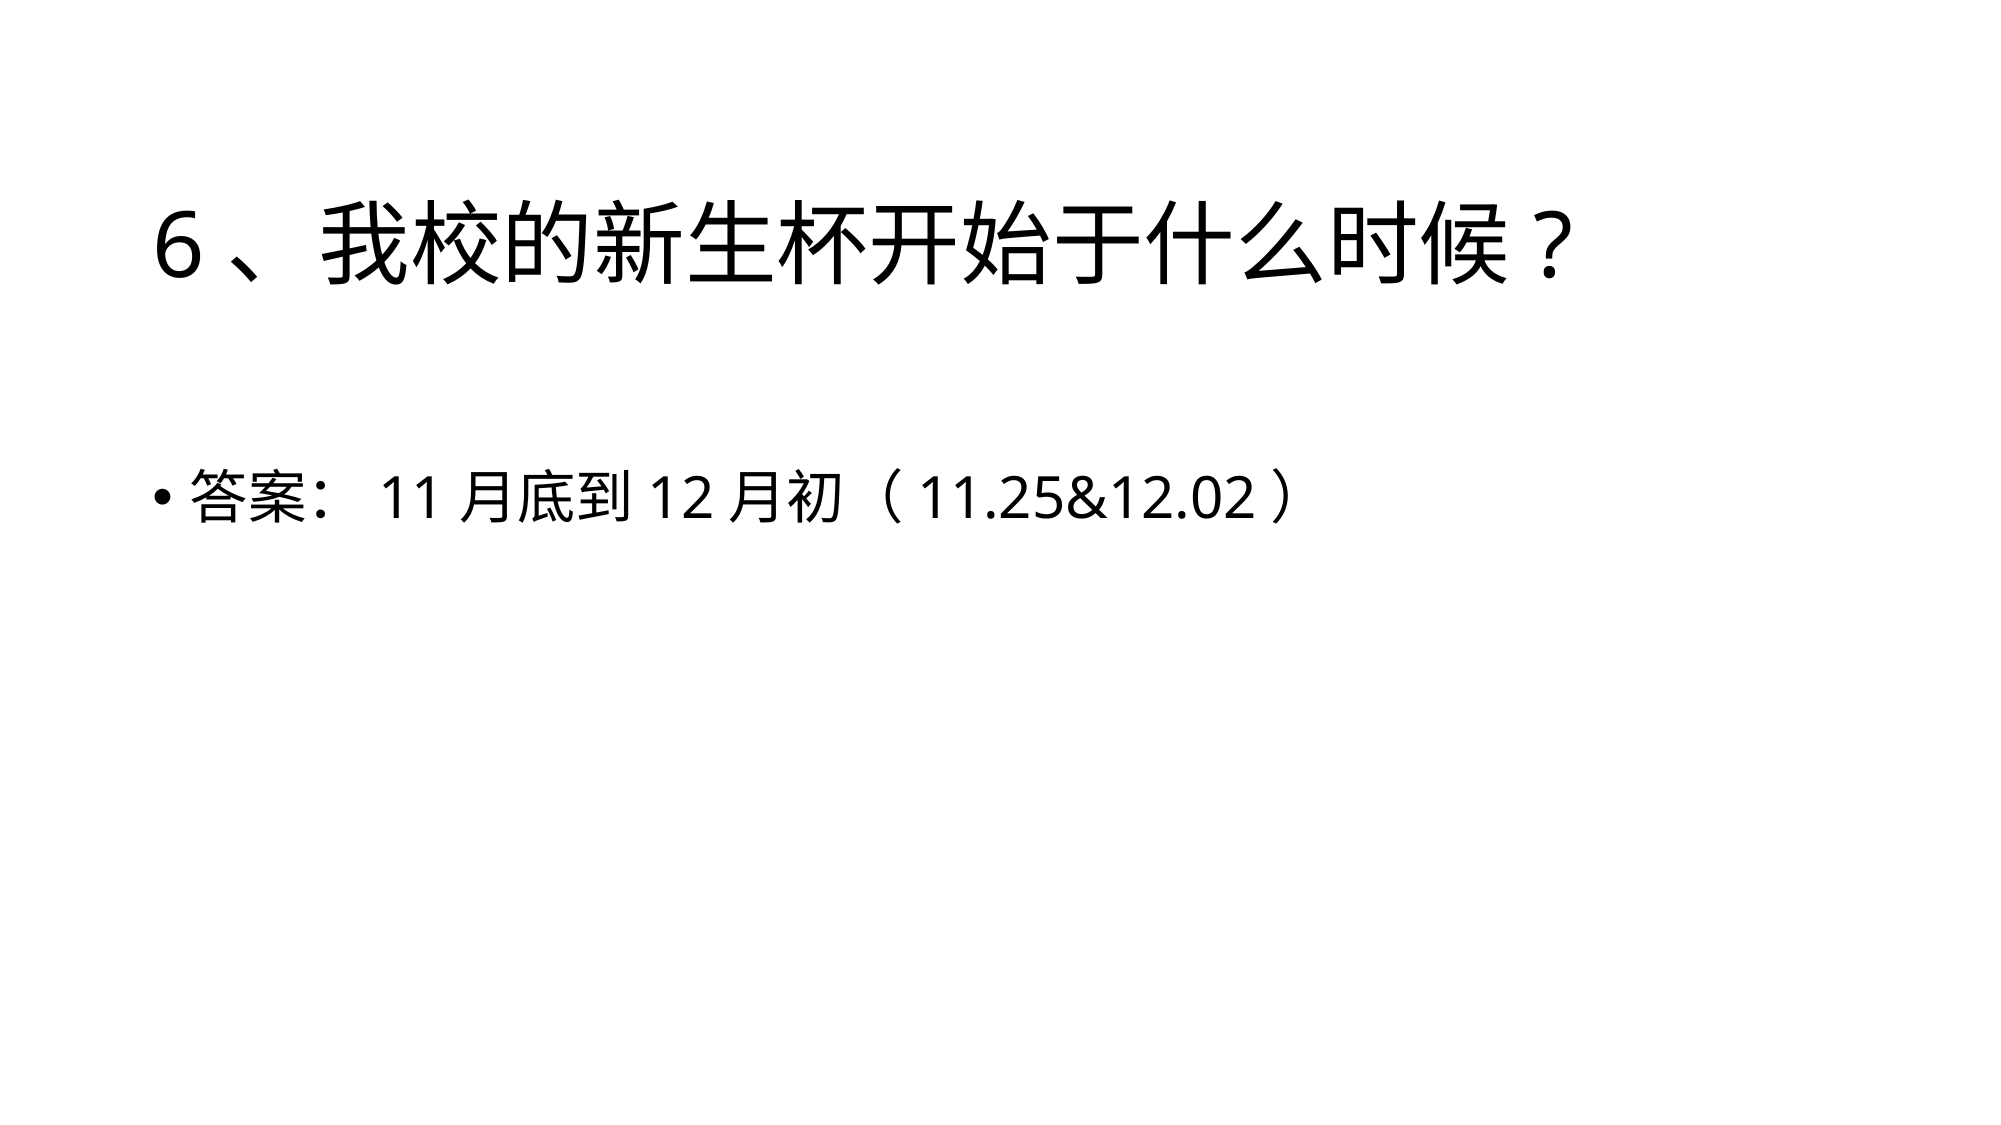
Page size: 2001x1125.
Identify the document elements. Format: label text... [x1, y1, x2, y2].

title 6、我校的新生杯开始于什么时候? [137, 59, 1863, 460]
list 答案：11月底到12月初（11.25&12.02） [137, 460, 1863, 1014]
